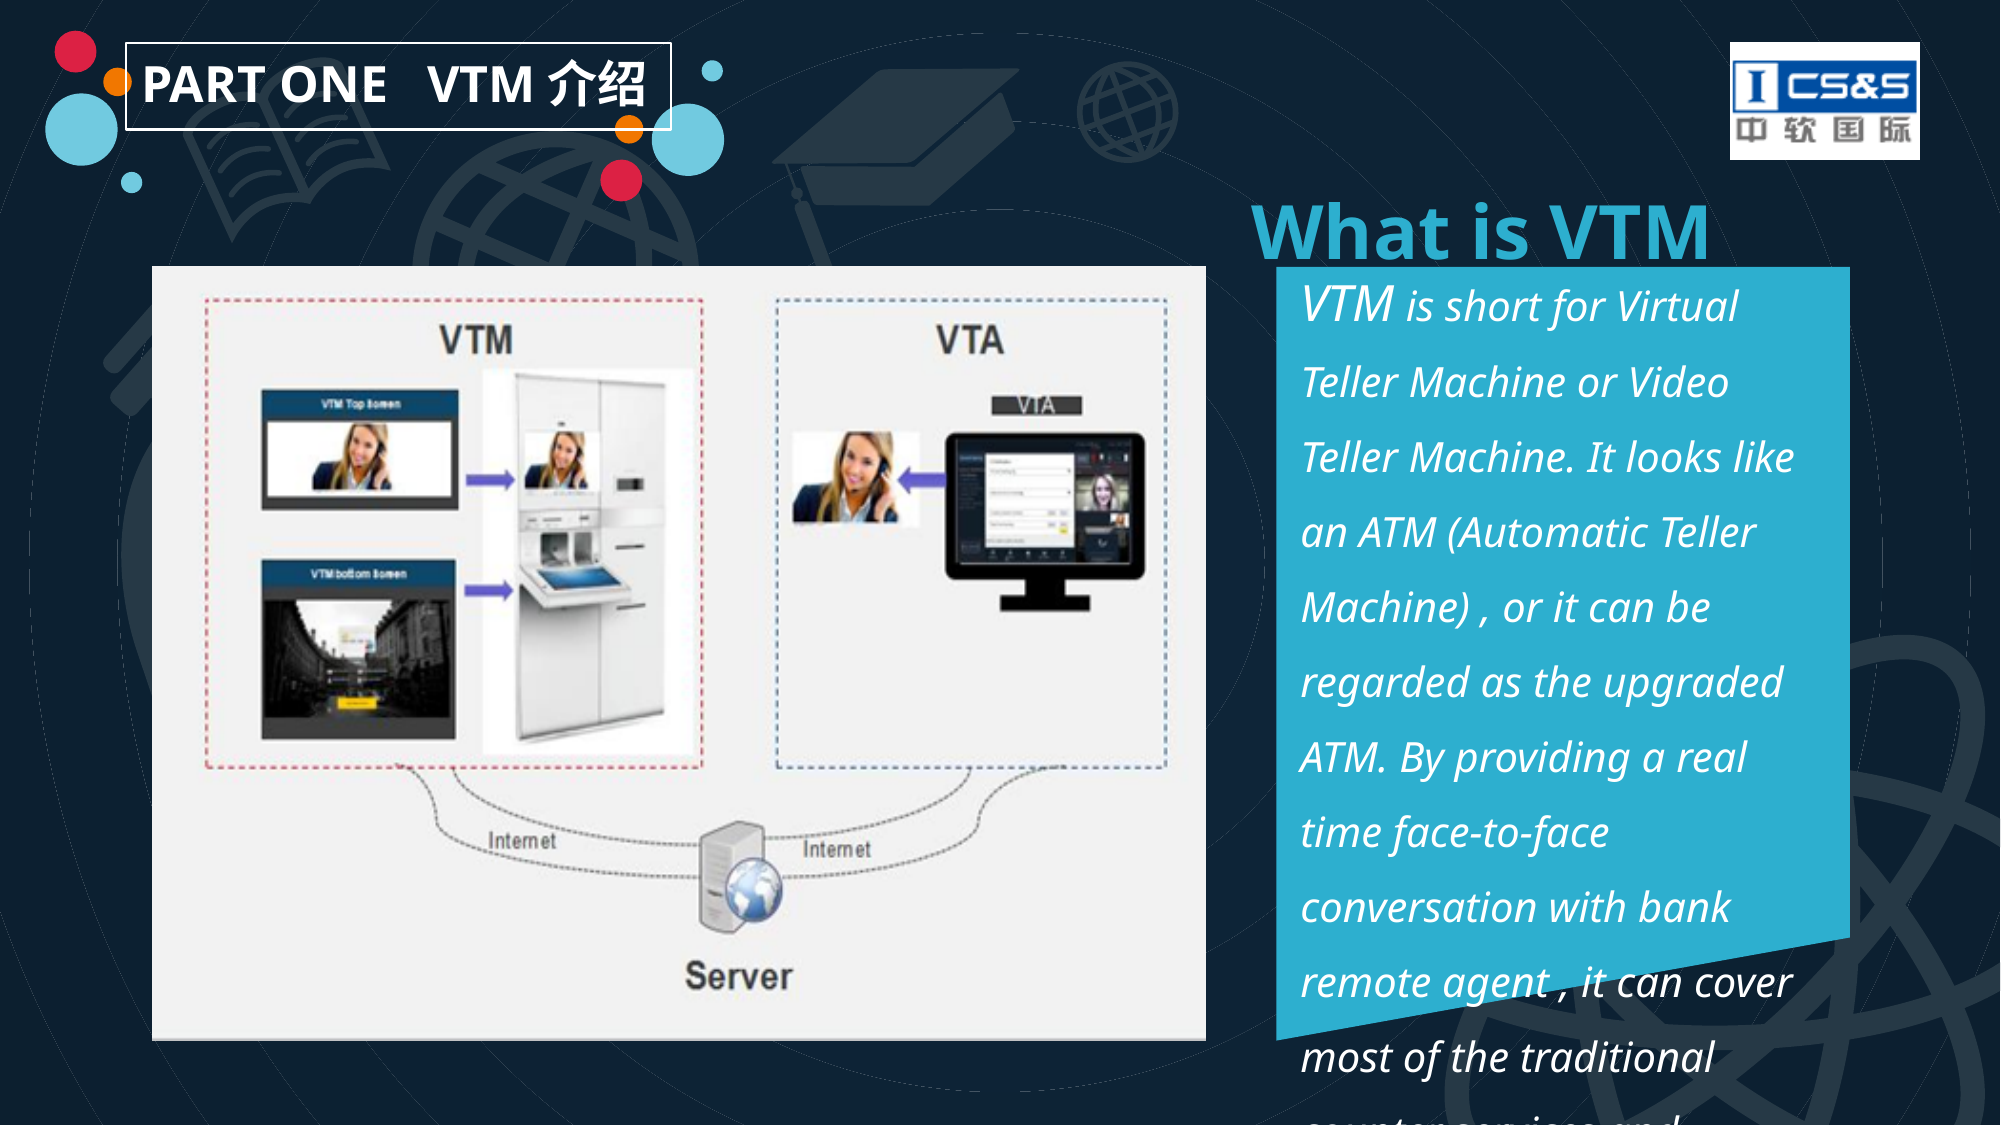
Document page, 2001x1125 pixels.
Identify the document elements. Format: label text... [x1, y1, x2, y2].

text_box What is VTM [1236, 150, 1728, 282]
picture [151, 266, 1206, 1041]
text_box VTM is short for Virtual Teller Machine or Video Teller Machine. It looks like an ATM (Automatic Teller Machine) , or it can be regarded as the upgraded ATM. By providing a real time face-to-face conversation with bank remote agent , it can cover most of the traditional counter services and prolong service hours to reduce labor and banking costs. It can fulfill the real time remote assistance for customer. [1285, 233, 1841, 1125]
text_box [1275, 282, 1285, 1042]
list PART ONE VTM介绍 [125, 42, 672, 131]
chart [151, 262, 1206, 266]
picture [1730, 42, 1920, 160]
text_box [1841, 265, 1851, 941]
